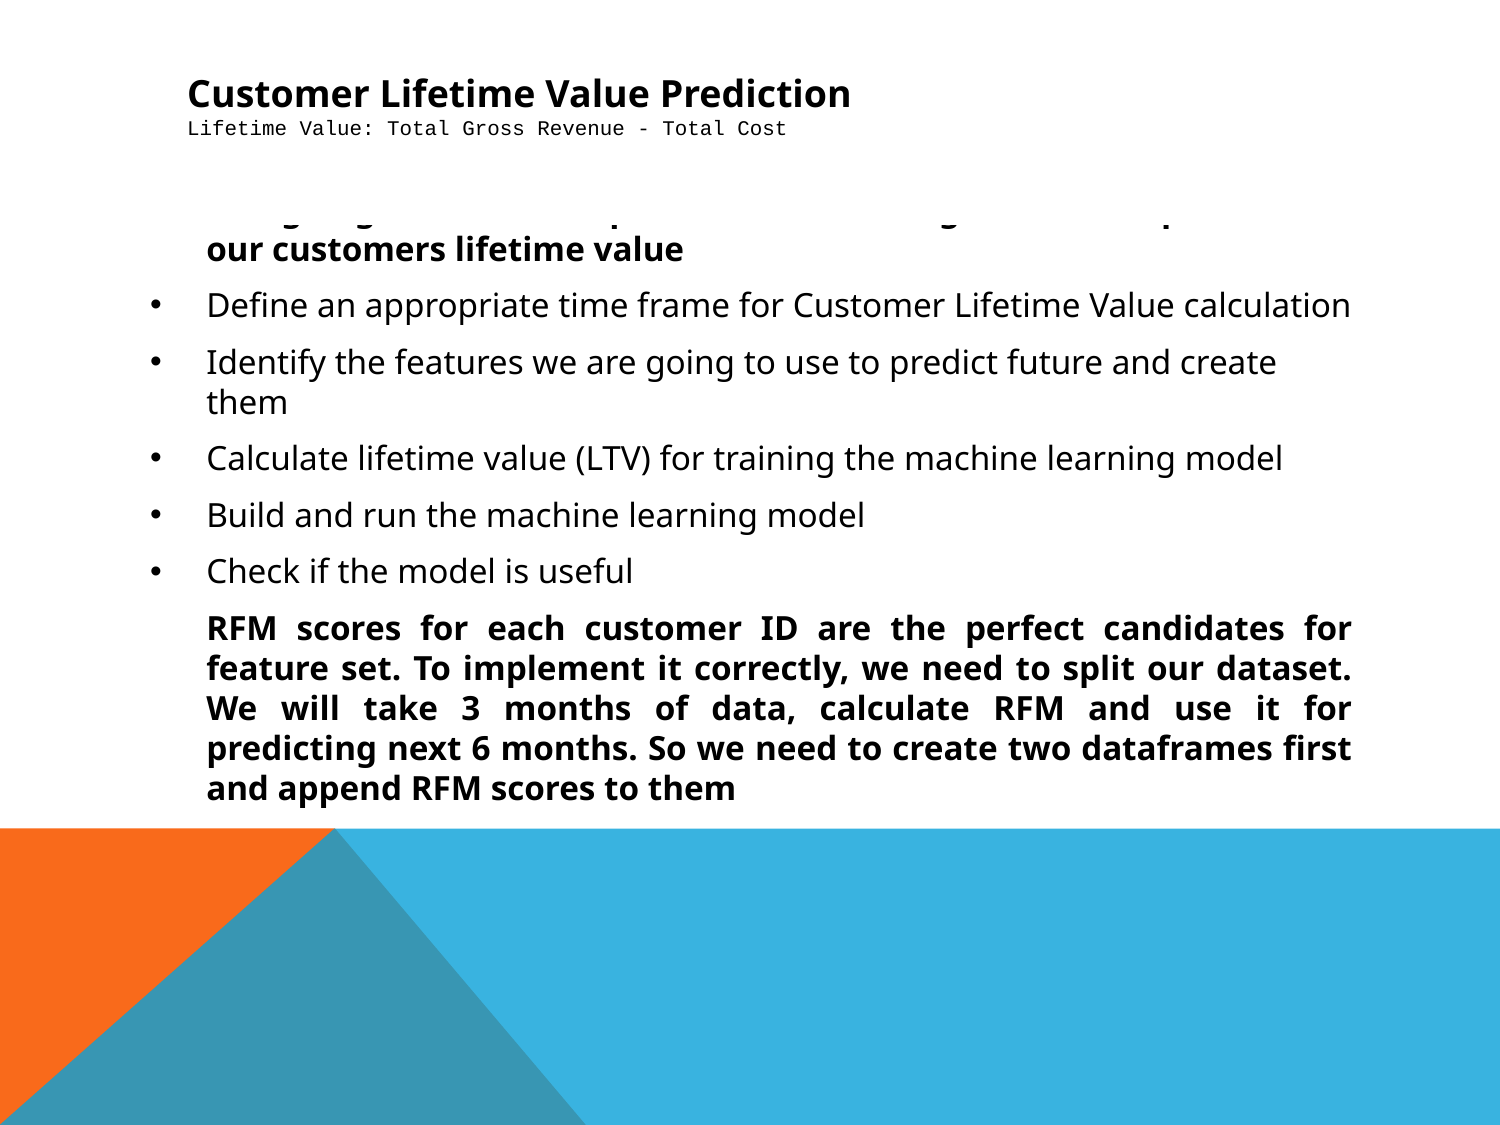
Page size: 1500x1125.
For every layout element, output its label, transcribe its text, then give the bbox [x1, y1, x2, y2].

list We are going to build a simple machine learning model that predicts our customers lifetime value Define an appropriate time frame for Customer Lifetime Value calculation Identify the features we are going to use to predict future and create them Calculate lifetime value (LTV) for training the machine learning model Build and run the machine learning model Check if the model is useful RFM scores for each customer ID are the perfect candidates for feature set. To implement it correctly, we need to split our dataset. We will take 3 months of data, calculate RFM and use it for predicting next 6 months. So we need to create two dataframes first and append RFM scores to them [135, 225, 1369, 768]
title Customer Lifetime Value Prediction Lifetime Value: Total Gross Revenue - Total Cost [135, 0, 1369, 225]
